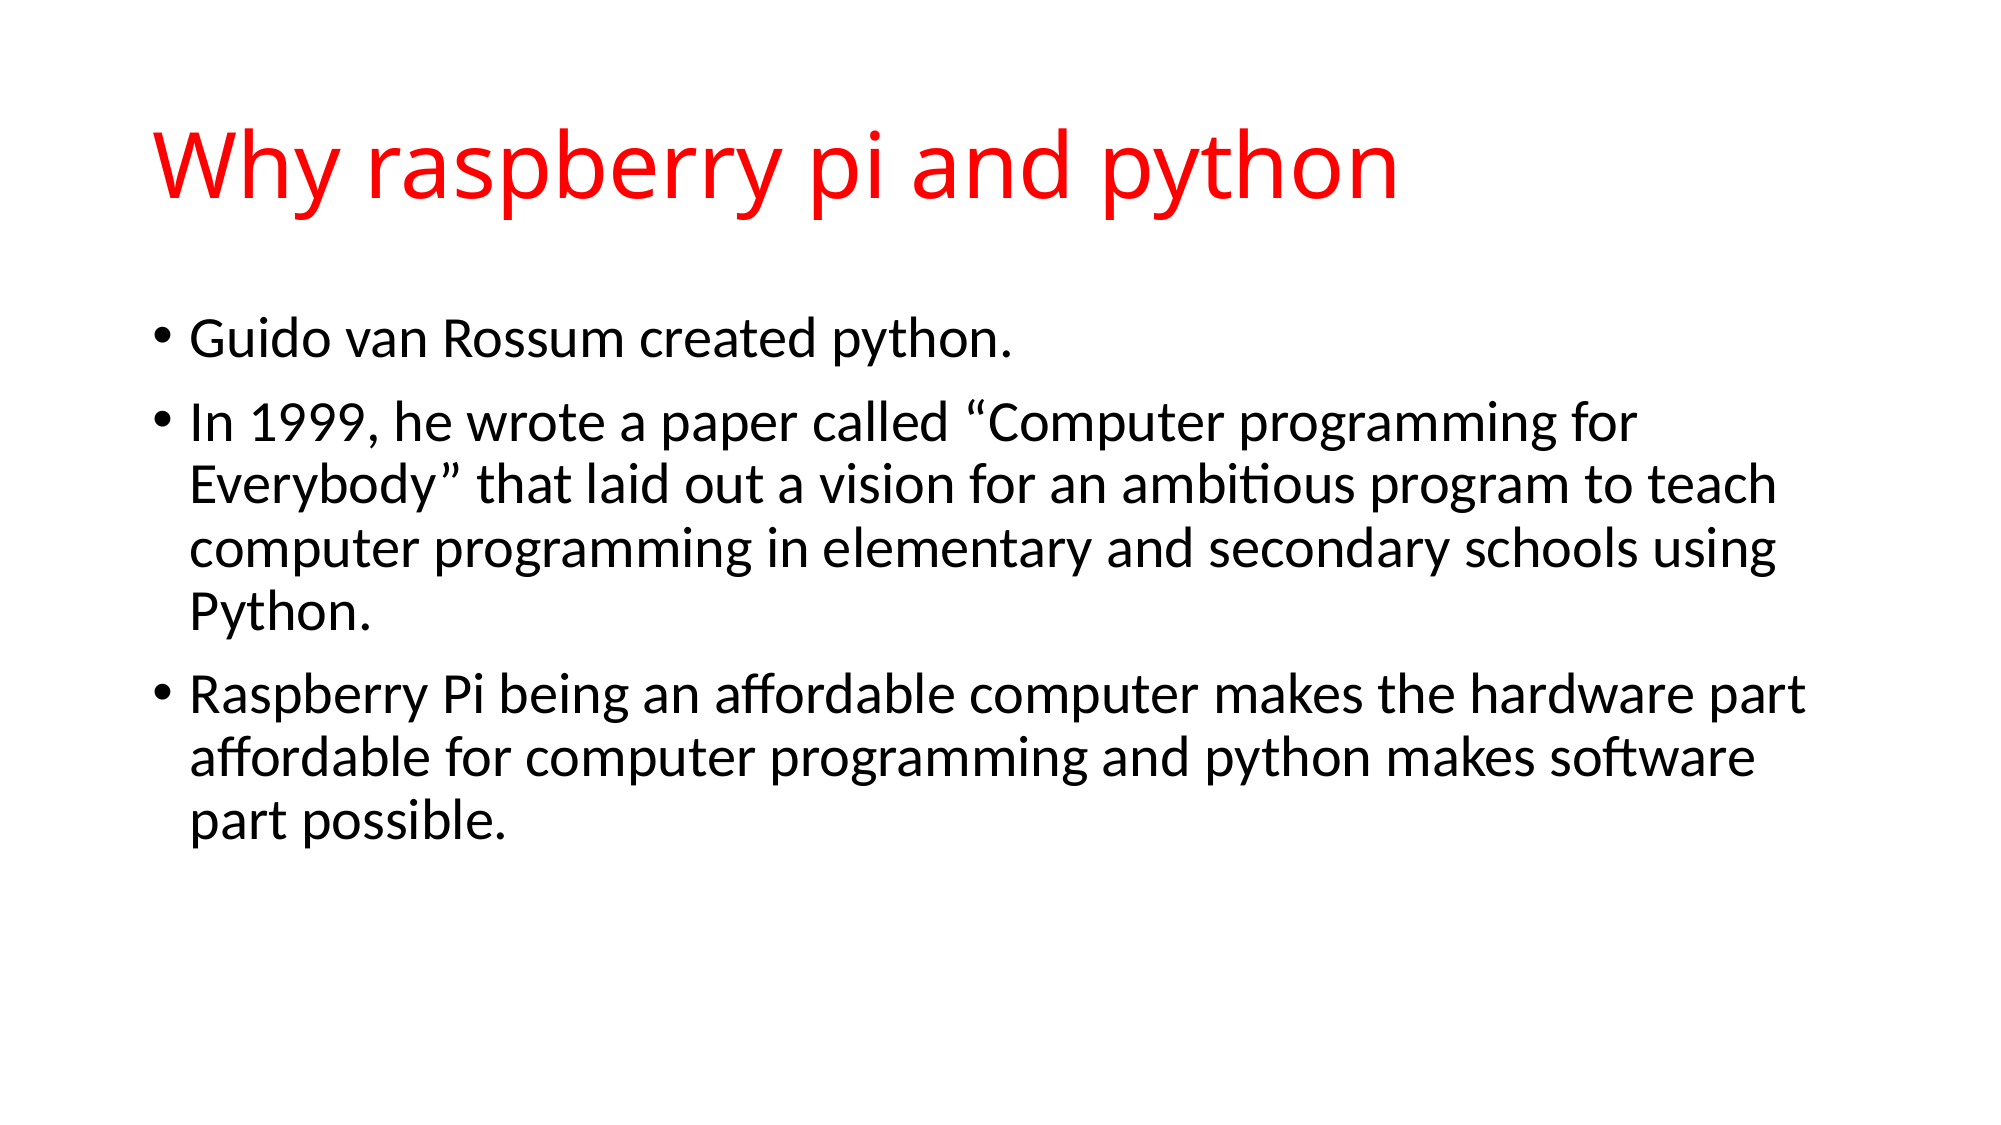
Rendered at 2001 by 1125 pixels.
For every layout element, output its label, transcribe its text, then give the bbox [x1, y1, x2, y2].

list Guido van Rossum created python. In 1999, he wrote a paper called “Computer programming for Everybody” that laid out a vision for an ambitious program to teach computer programming in elementary and secondary schools using Python. Raspberry Pi being an affordable computer makes the hardware part affordable for computer programming and python makes software part possible. [137, 299, 1863, 1014]
title Why raspberry pi and python [137, 59, 1863, 278]
